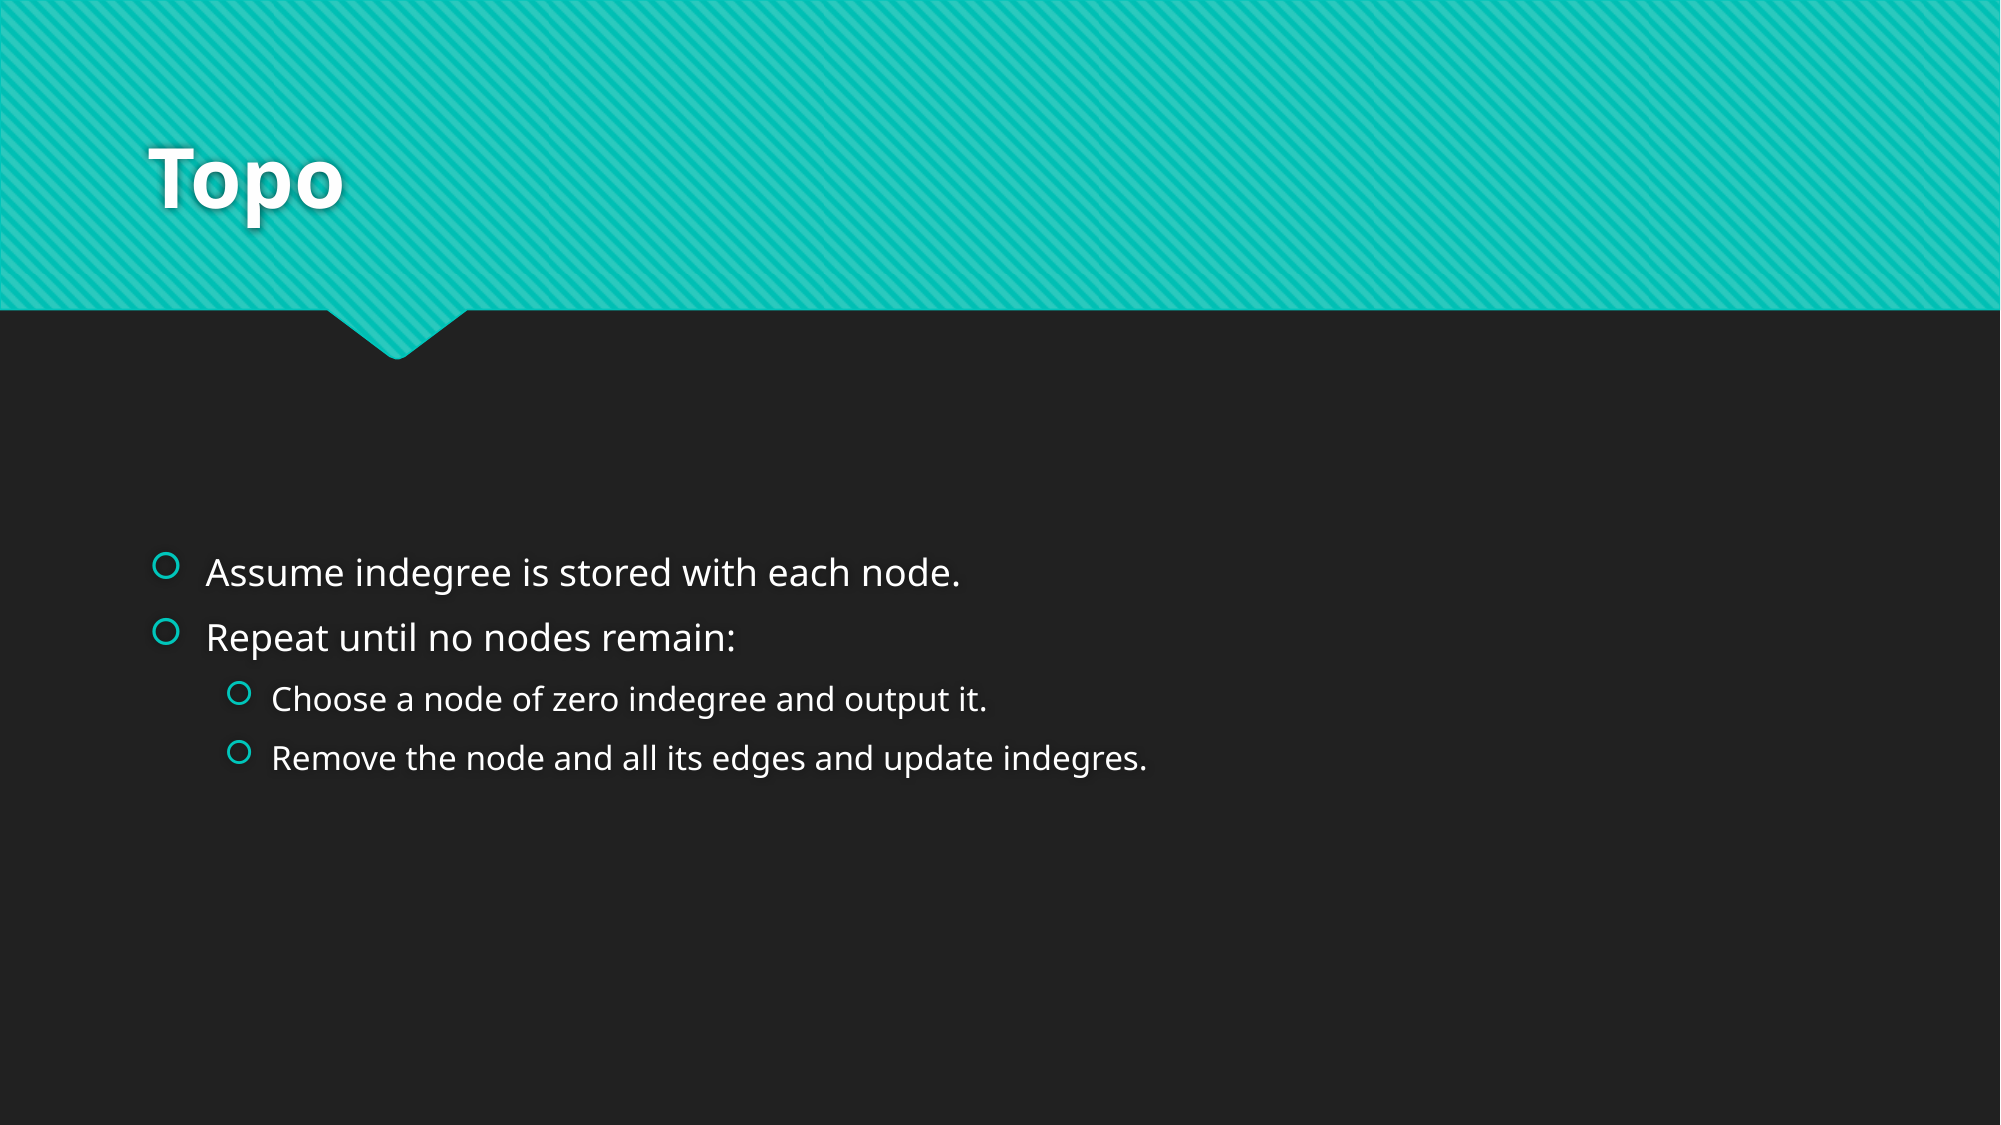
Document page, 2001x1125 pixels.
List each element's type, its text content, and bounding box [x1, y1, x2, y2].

title Topo [132, 73, 1868, 233]
list Assume indegree is stored with each node. Repeat until no nodes remain: Choose a node of zero indegree and output it. Remove the node and all its edges and update indegres. [134, 364, 1866, 962]
